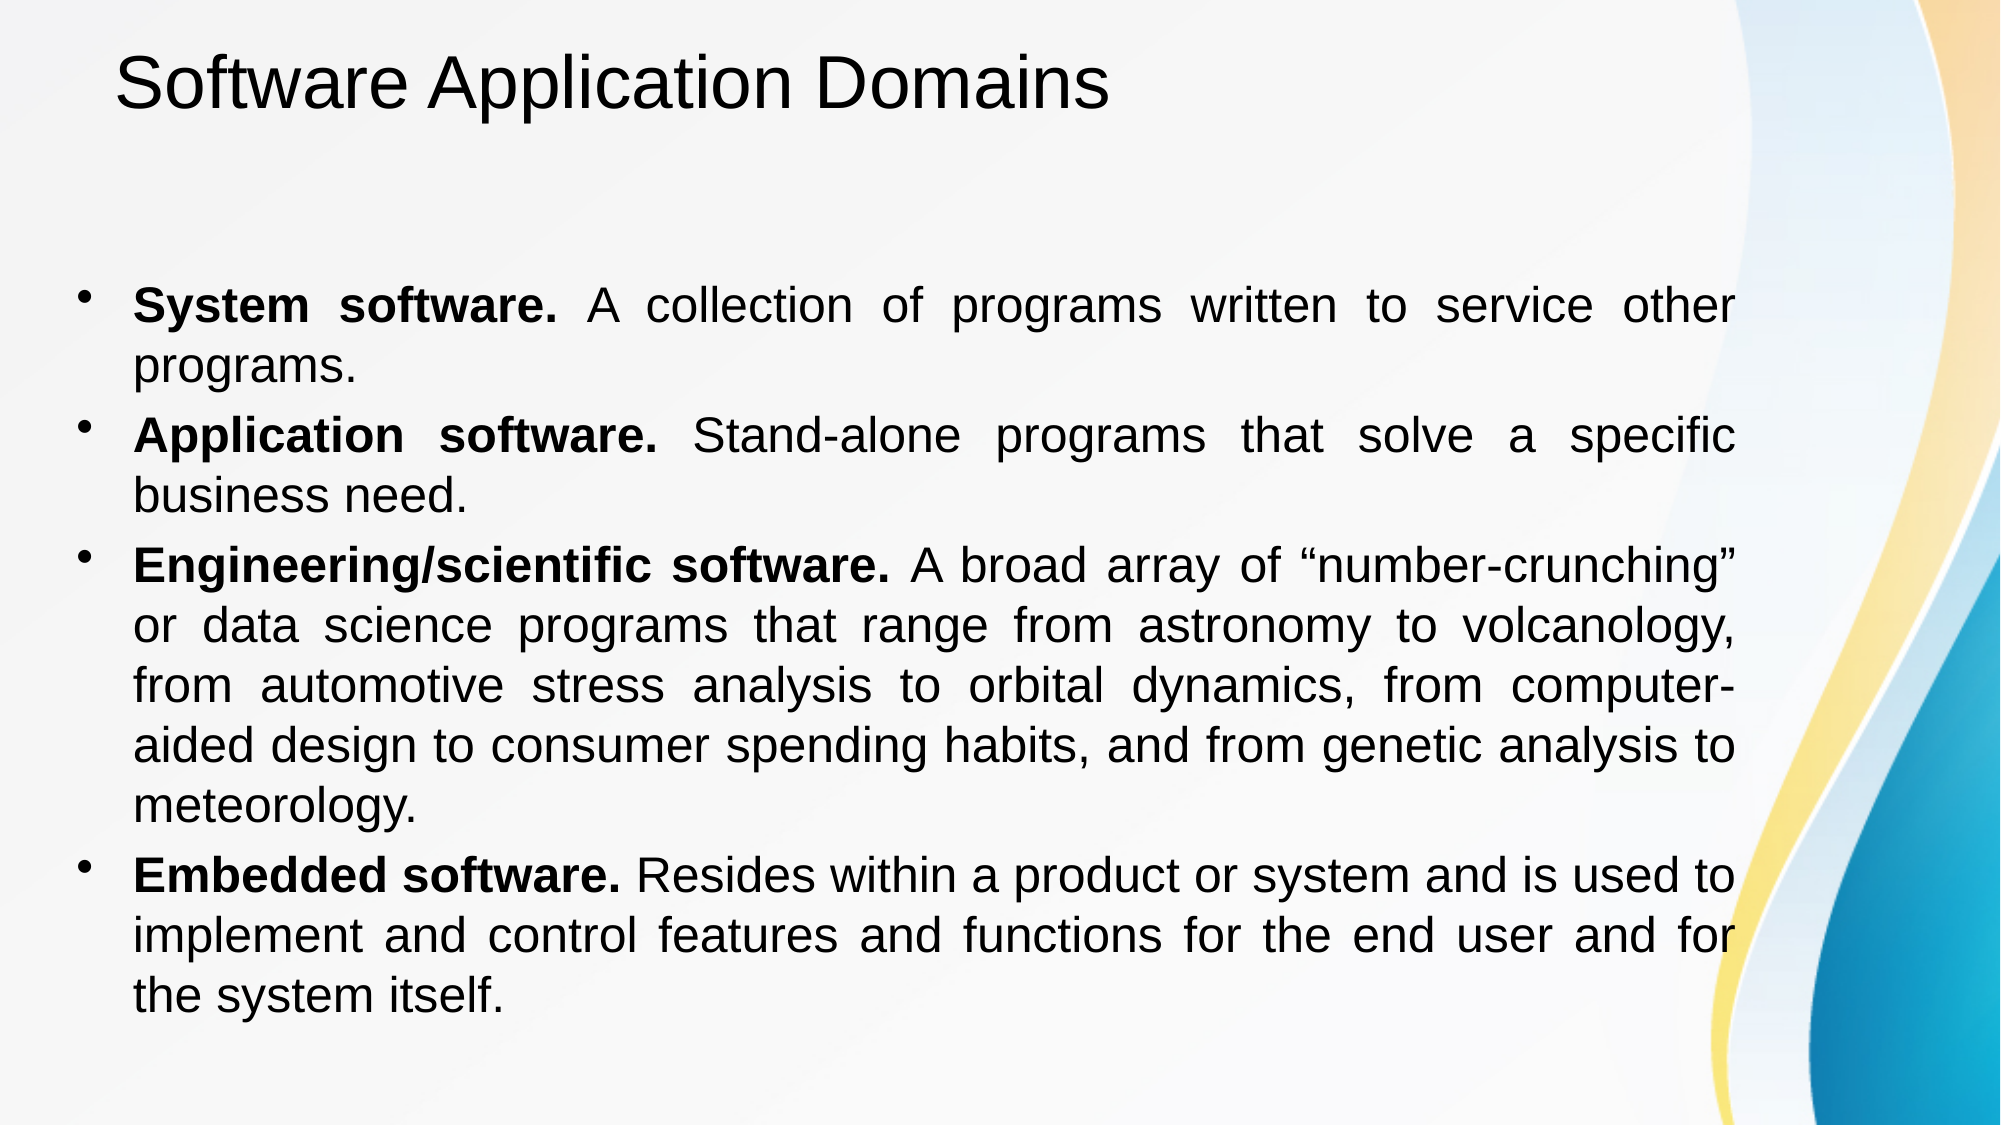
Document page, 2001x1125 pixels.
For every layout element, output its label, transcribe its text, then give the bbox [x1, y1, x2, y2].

picture [0, 0, 2001, 1125]
title Software Application Domains [99, 30, 1901, 127]
list System software. A collection of programs written to service other programs. Application software. Stand-alone programs that solve a specific business need. Engineering/scientific software. A broad array of “number-crunching” or data science programs that range from astronomy to volcanology, from automotive stress analysis to orbital dynamics, from computer-aided design to consumer spending habits, and from genetic analysis to meteorology. Embedded software. Resides within a product or system and is used to implement and control features and functions for the end user and for the system itself. [61, 264, 1752, 832]
